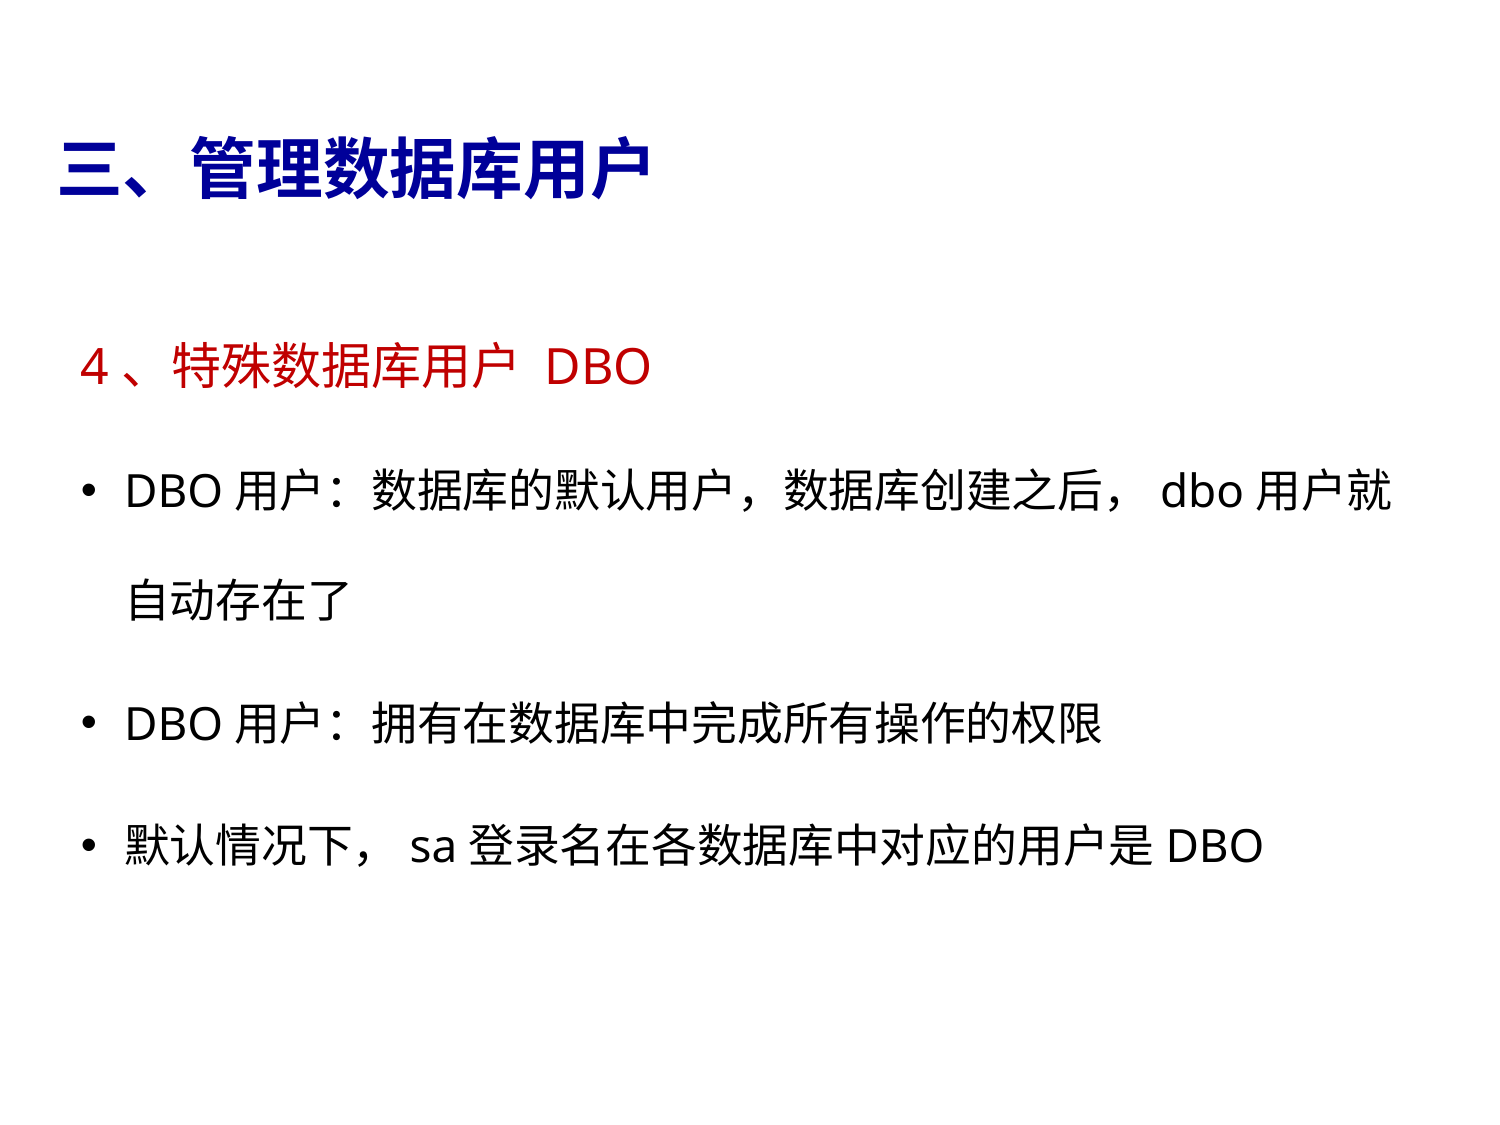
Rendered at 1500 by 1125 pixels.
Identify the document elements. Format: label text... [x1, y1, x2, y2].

title 三、管理数据库用户 [41, 89, 1414, 244]
list 4、特殊数据库用户 DBO DBO用户：数据库的默认用户，数据库创建之后，dbo用户就自动存在了 DBO用户：拥有在数据库中完成所有操作的权限 默认情况下，sa登录名在各数据库中对应的用户是DBO [65, 267, 1447, 1059]
